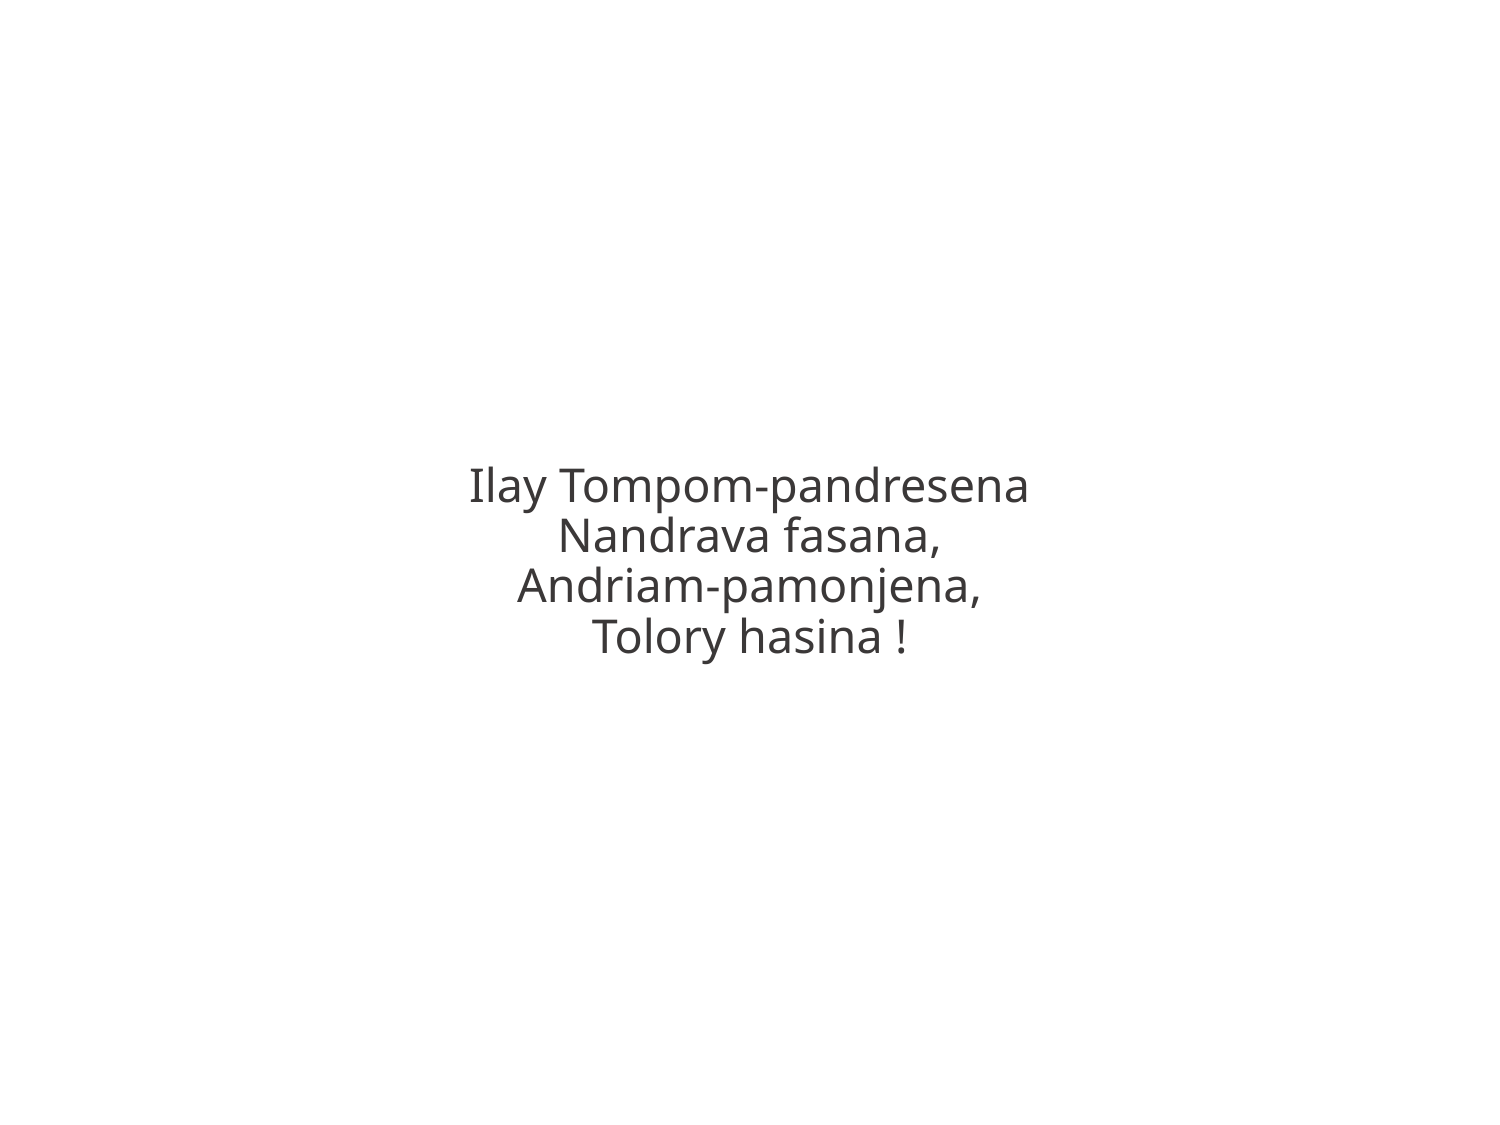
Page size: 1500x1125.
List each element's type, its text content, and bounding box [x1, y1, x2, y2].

title Ilay Tompom-pandresena Nandrava fasana, Andriam-pamonjena, Tolory hasina ! [103, 453, 1397, 672]
